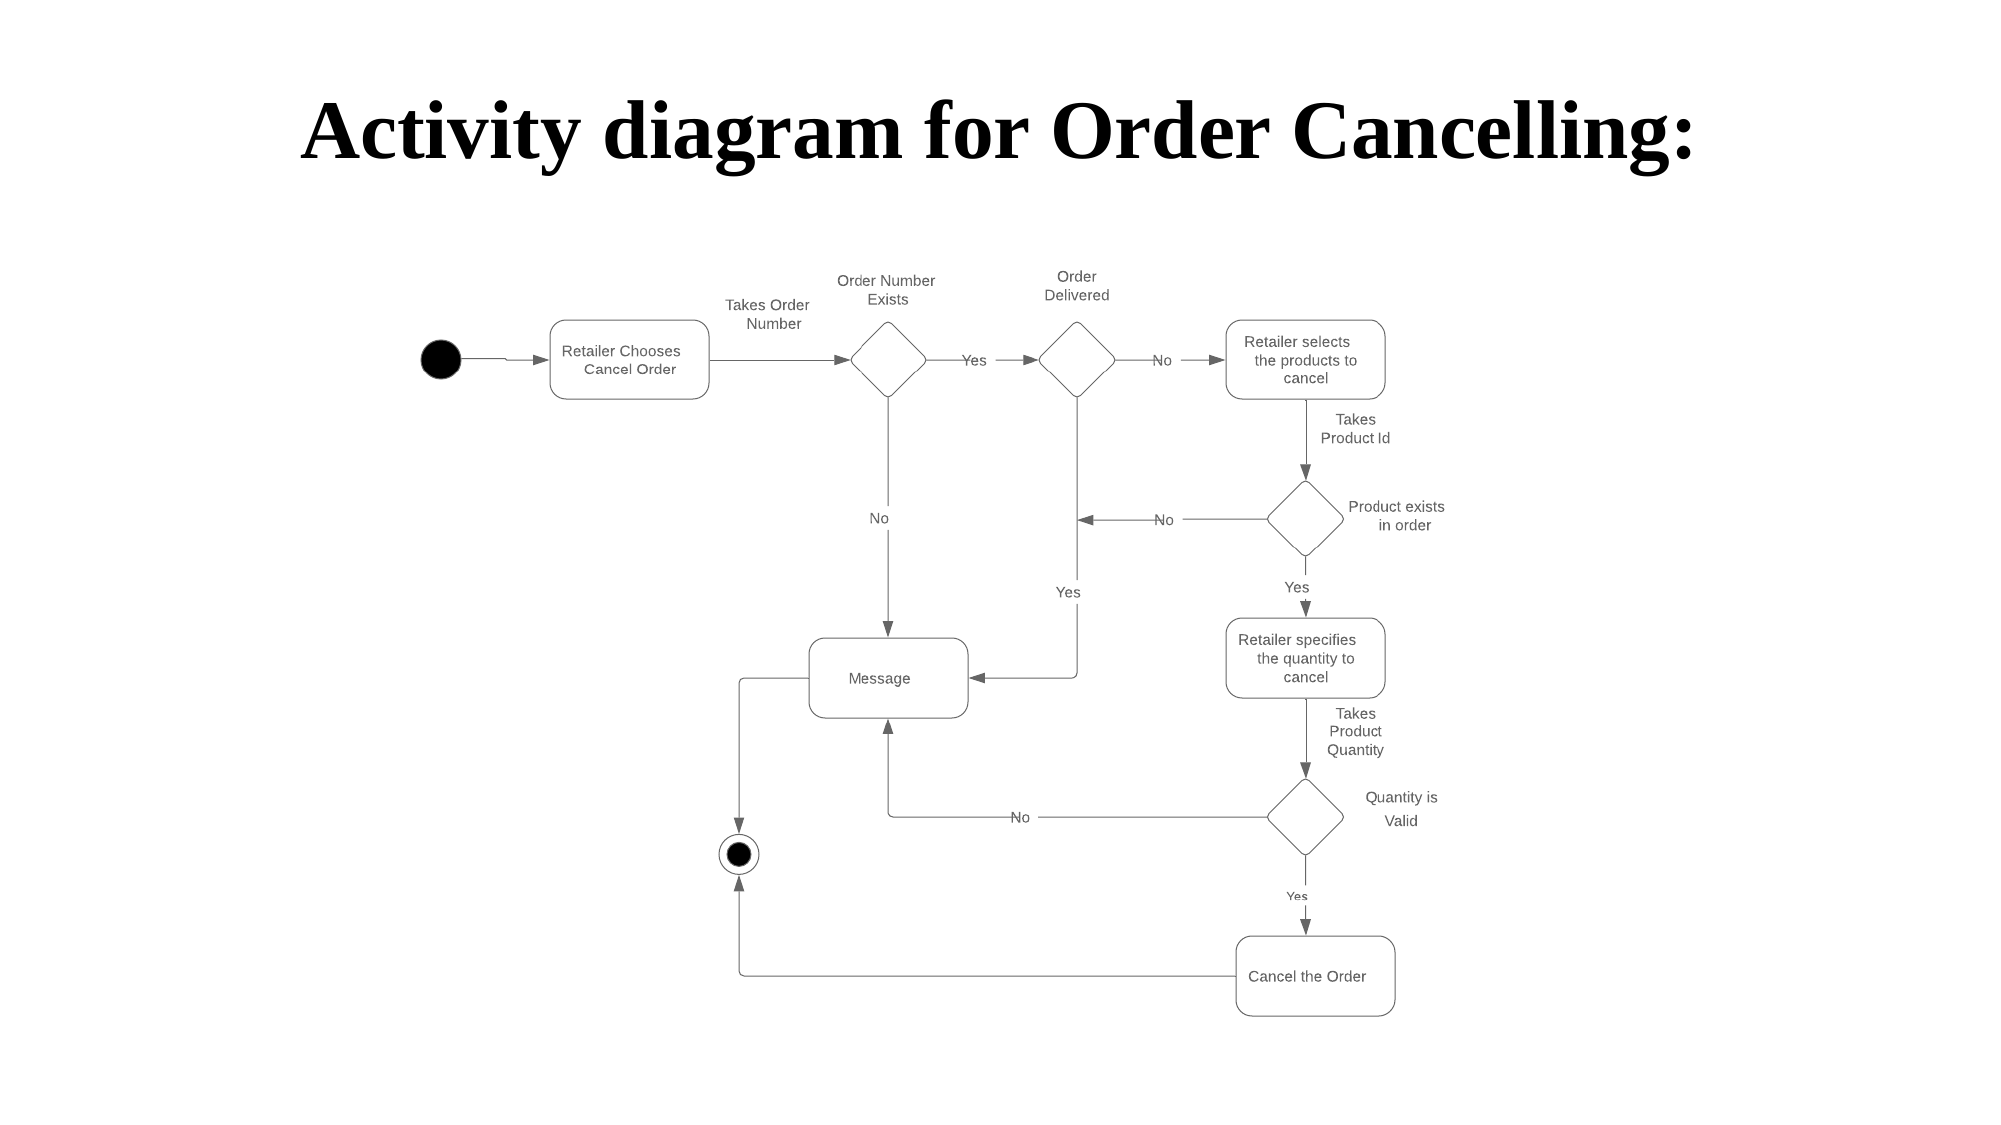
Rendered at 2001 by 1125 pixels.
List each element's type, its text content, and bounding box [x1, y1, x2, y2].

picture [346, 196, 1549, 1075]
text_box Activity diagram for Order Cancelling: [0, 67, 2000, 183]
